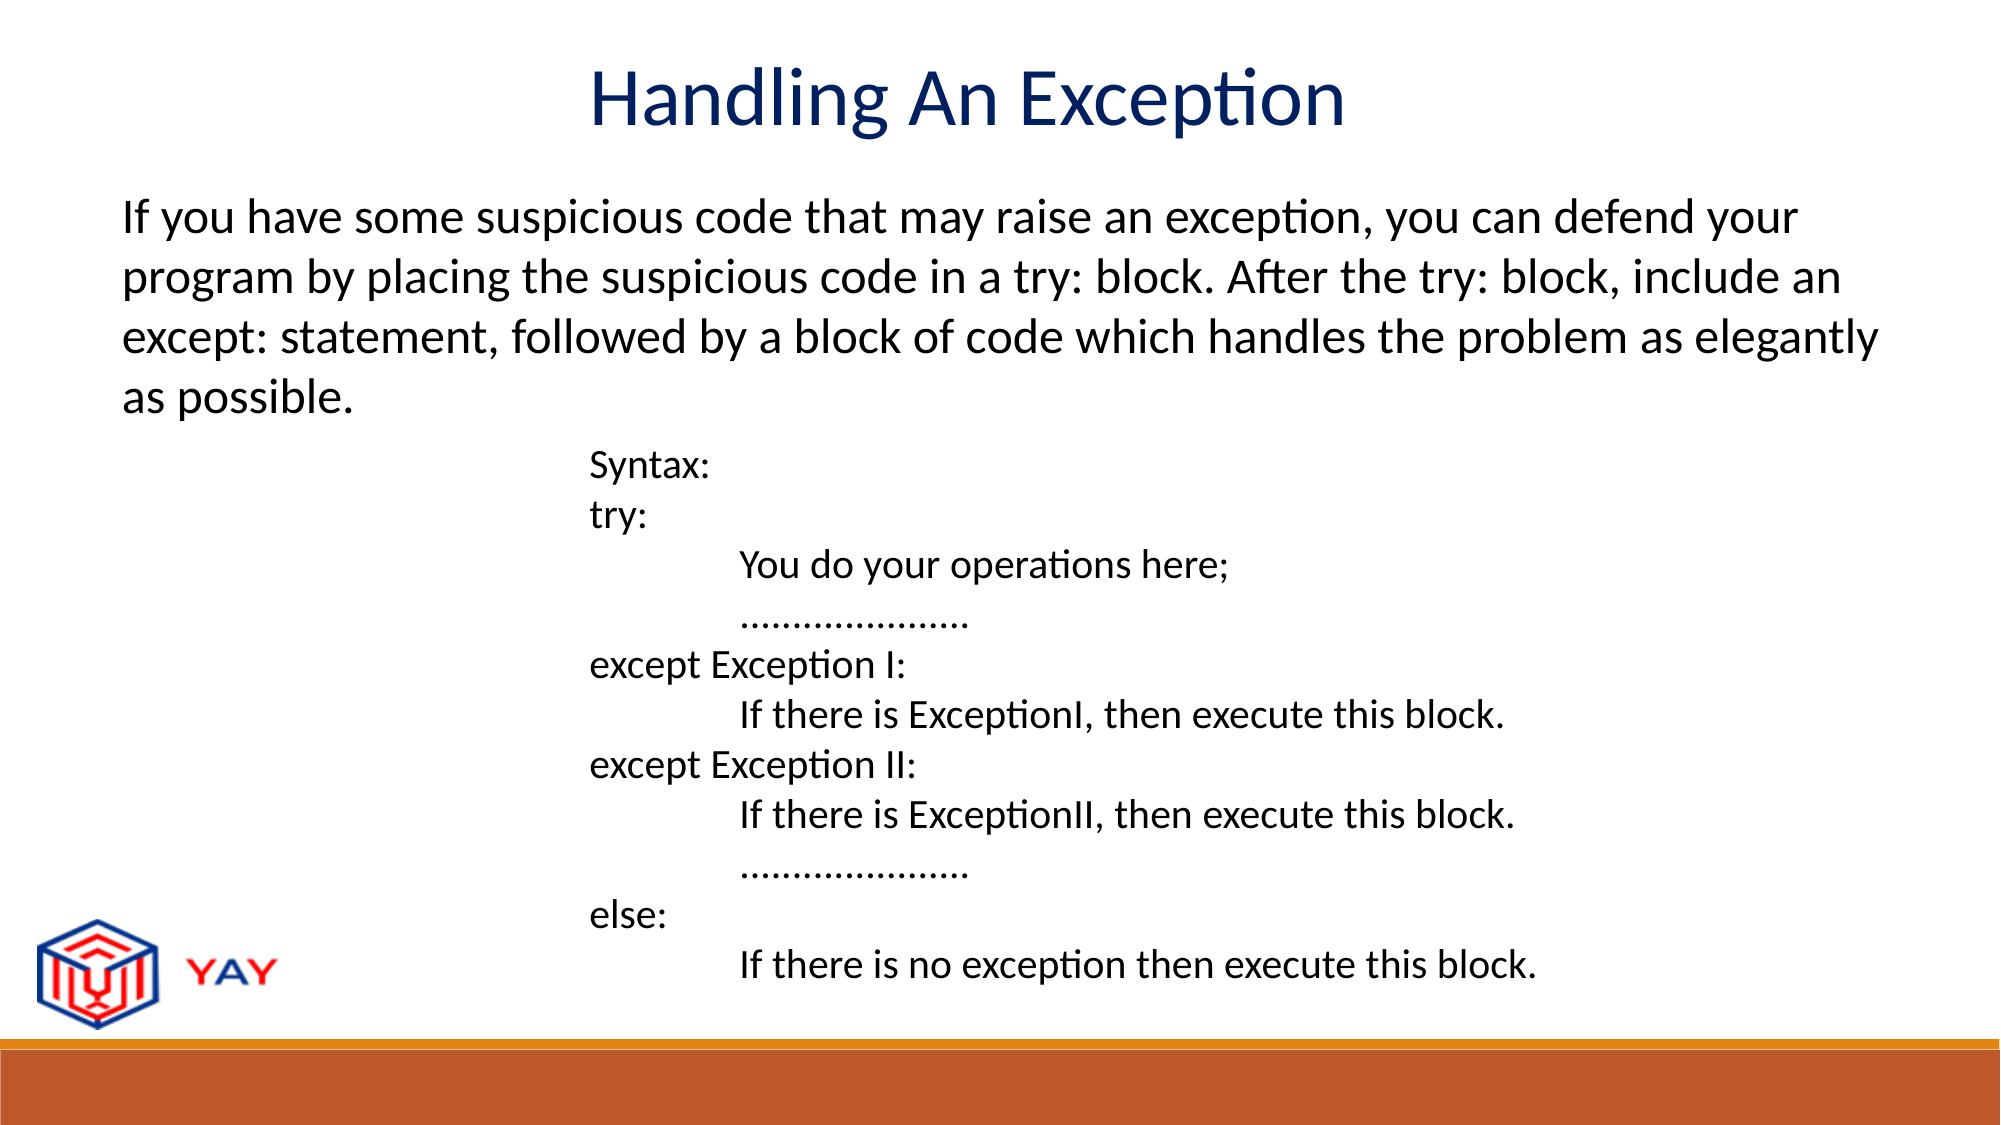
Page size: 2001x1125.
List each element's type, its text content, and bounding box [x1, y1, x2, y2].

text_box Syntax: try: You do your operations here; ...................... except Exception I: If there is ExceptionI, then execute this block. except Exception II: If there is ExceptionII, then execute this block. ...................... else: If there is no exception then execute this block. [574, 429, 1691, 995]
picture [36, 919, 279, 1030]
text_box Handling An Exception [574, 34, 2000, 150]
text_box If you have some suspicious code that may raise an exception, you can defend your program by placing the suspicious code in a try: block. After the try: block, include an except: statement, followed by a block of code which handles the problem as elegantly as possible. [107, 176, 1934, 431]
